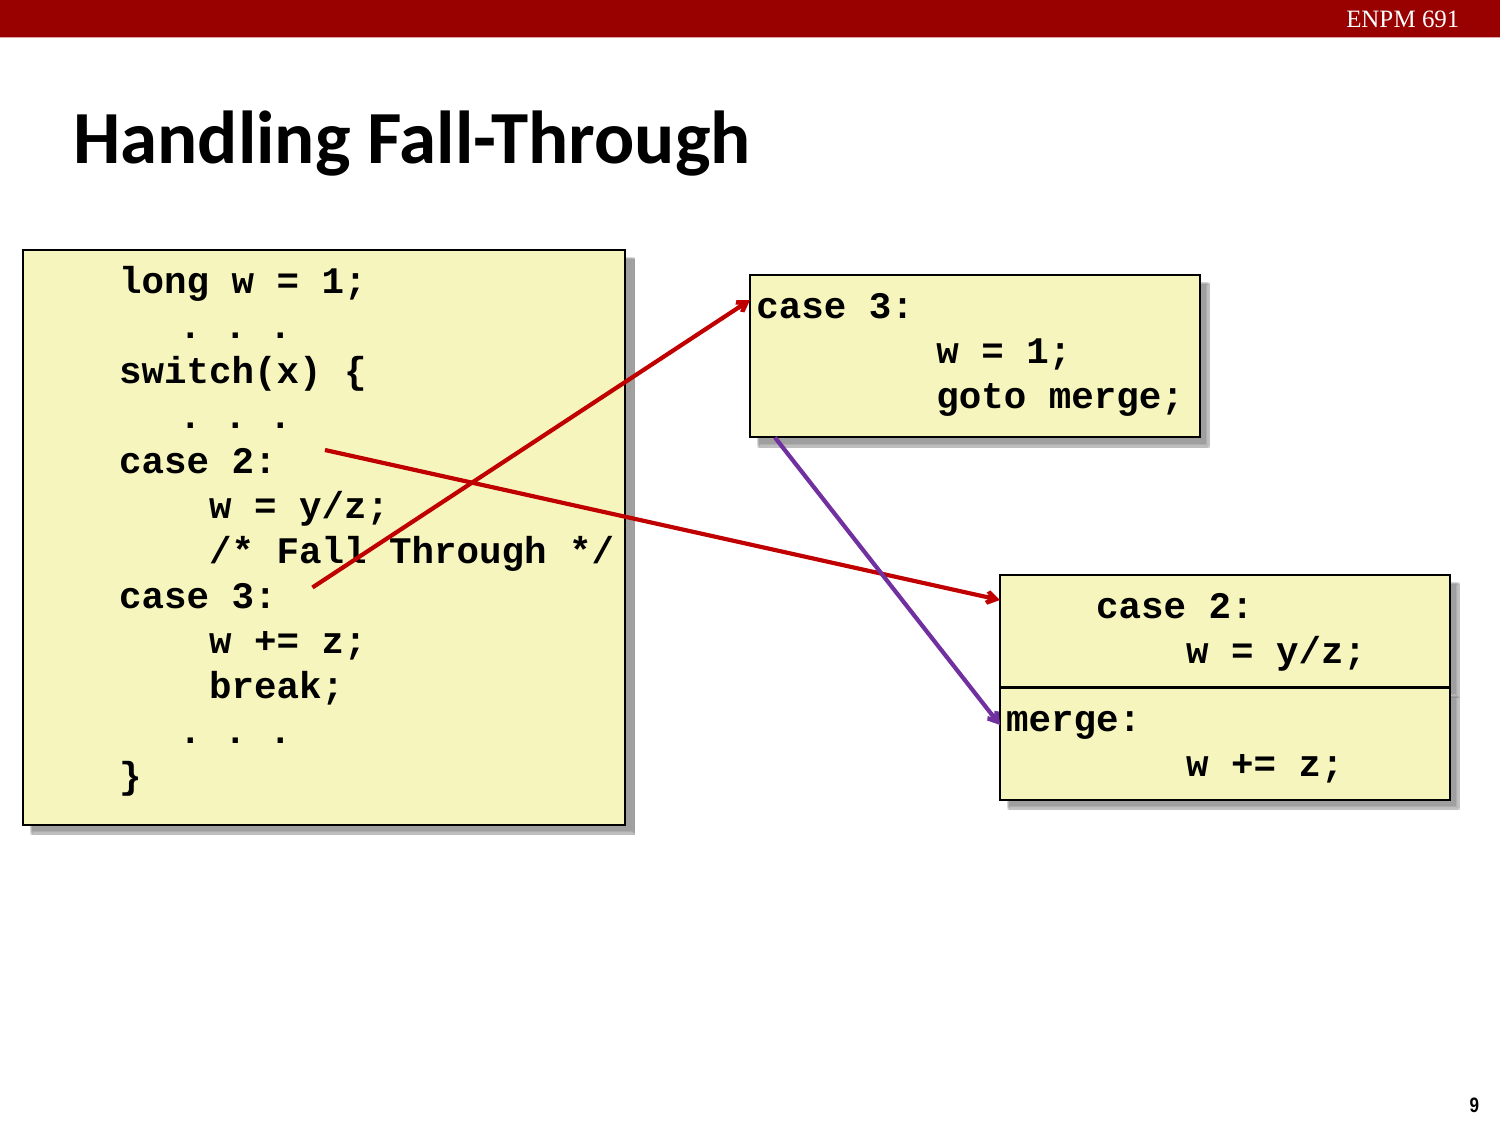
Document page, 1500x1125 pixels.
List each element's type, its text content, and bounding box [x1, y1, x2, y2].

text_box case 2: w = y/z; [1035, 575, 1450, 687]
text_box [743, 468, 1032, 694]
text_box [324, 596, 738, 601]
text_box case 3: w = 1; goto merge; [749, 274, 1200, 438]
title Handling Fall-Through [58, 71, 1305, 197]
text_box merge: w += z; [999, 687, 1450, 800]
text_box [312, 299, 751, 588]
text_box long w = 1; . . . switch(x) { . . . case 2: w = y/z; /* Fall Through */ case 3: w += z; break; . . . } [22, 249, 625, 825]
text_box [754, 449, 1001, 467]
